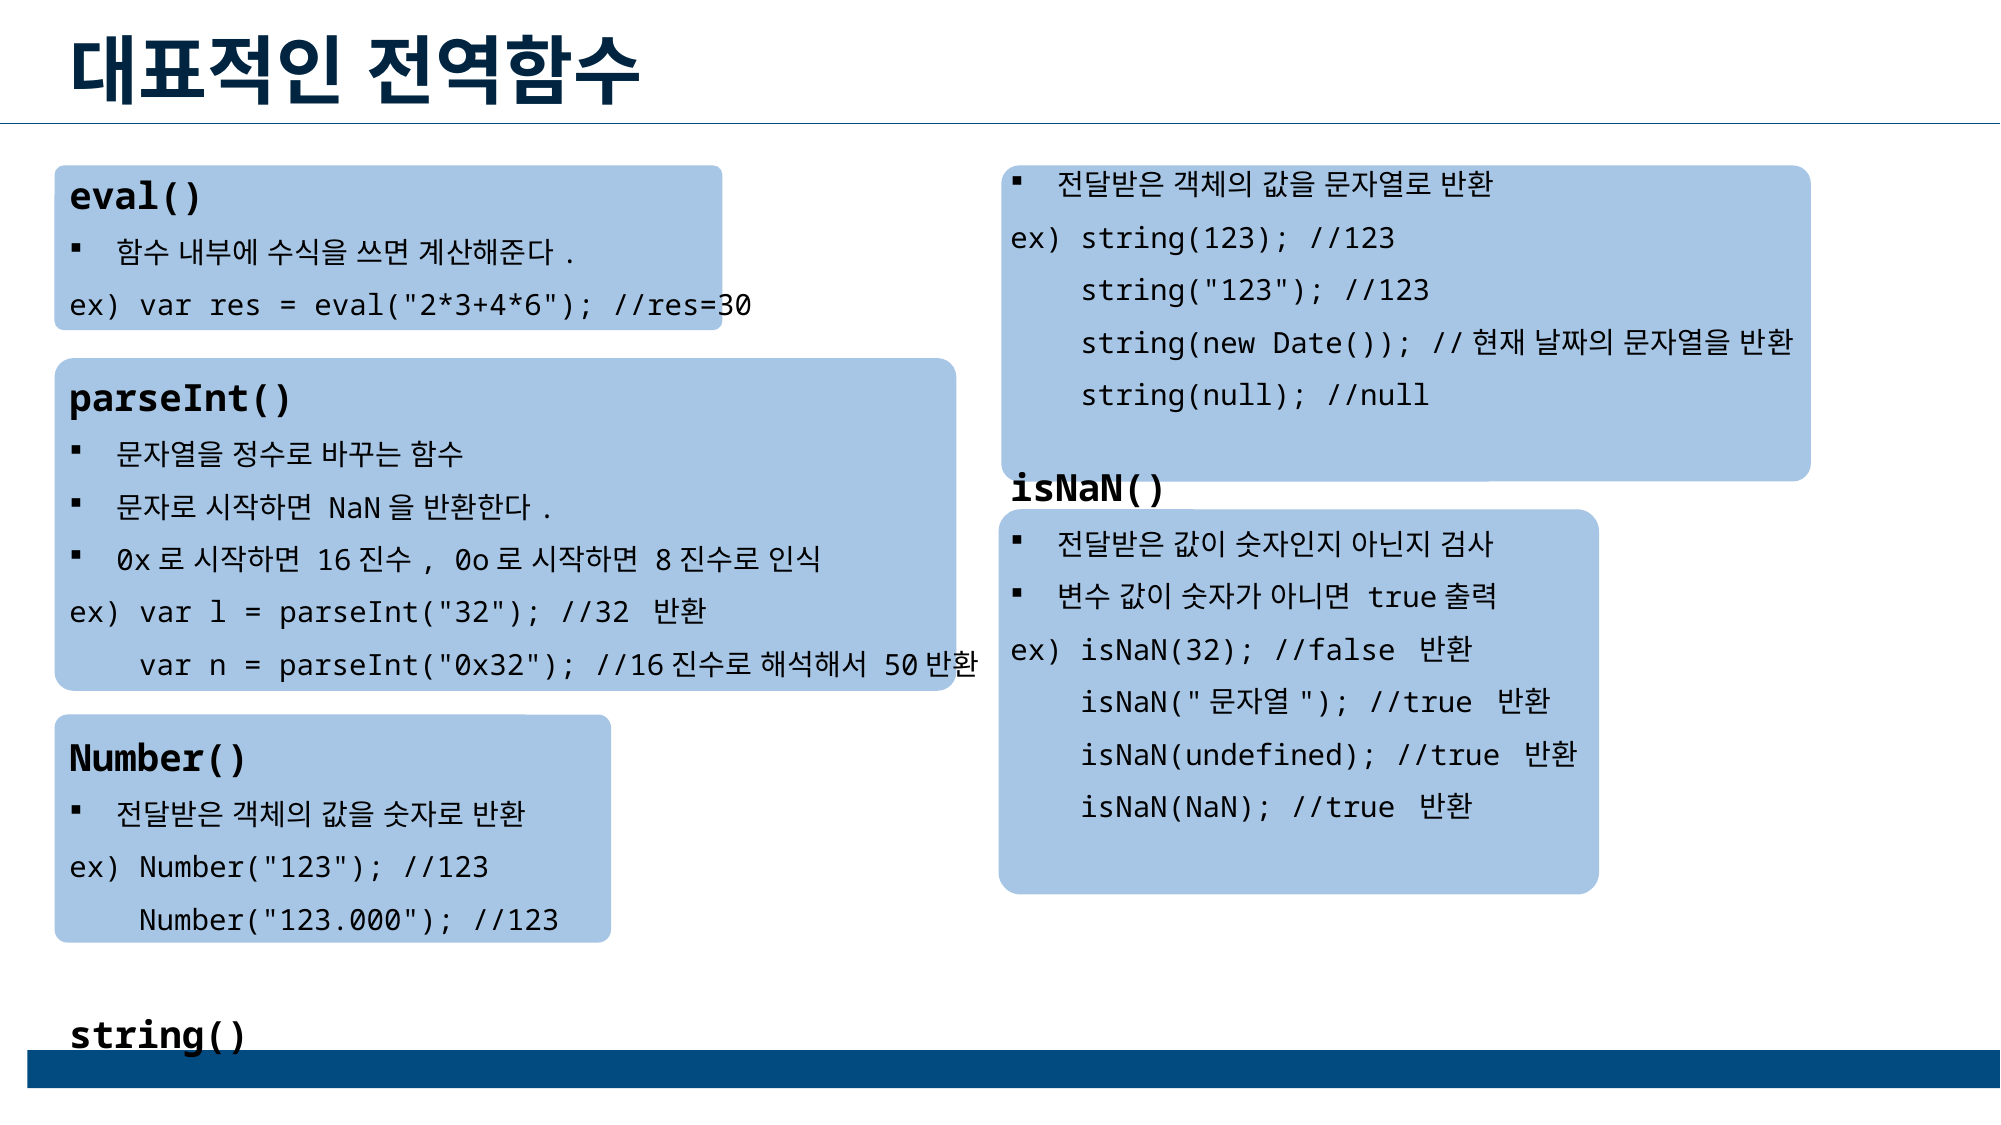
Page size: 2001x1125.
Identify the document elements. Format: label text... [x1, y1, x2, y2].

text_box eval() 함수 내부에 수식을 쓰면 계산해준다. ex) var res = eval("2*3+4*6"); //res=30 parseInt() 문자열을 정수로 바꾸는 함수 문자로 시작하면 NaN을 반환한다. 0x로 시작하면 16진수, 0o로 시작하면 8진수로 인식 ex) var l = parseInt("32"); //32 반환 var n = parseInt("0x32"); //16진수로 해석해서 50반환 Number() 전달받은 객체의 값을 숫자로 반환 ex) Number("123"); //123 Number("123.000"); //123 string() 전달받은 객체의 값을 문자열로 반환 ex) string(123); //123 string("123"); //123 string(new Date()); //현재 날짜의 문자열을 반환 string(null); //null isNaN() 전달받은 값이 숫자인지 아닌지 검사 변수 값이 숫자가 아니면 true출력 ex) isNaN(32); //false 반환 isNaN("문자열"); //true 반환 isNaN(undefined); //true 반환 isNaN(NaN); //true 반환 [54, 141, 1967, 1067]
text_box 대표적인 전역함수 [54, 16, 1104, 122]
text_box [26, 1049, 2000, 1089]
